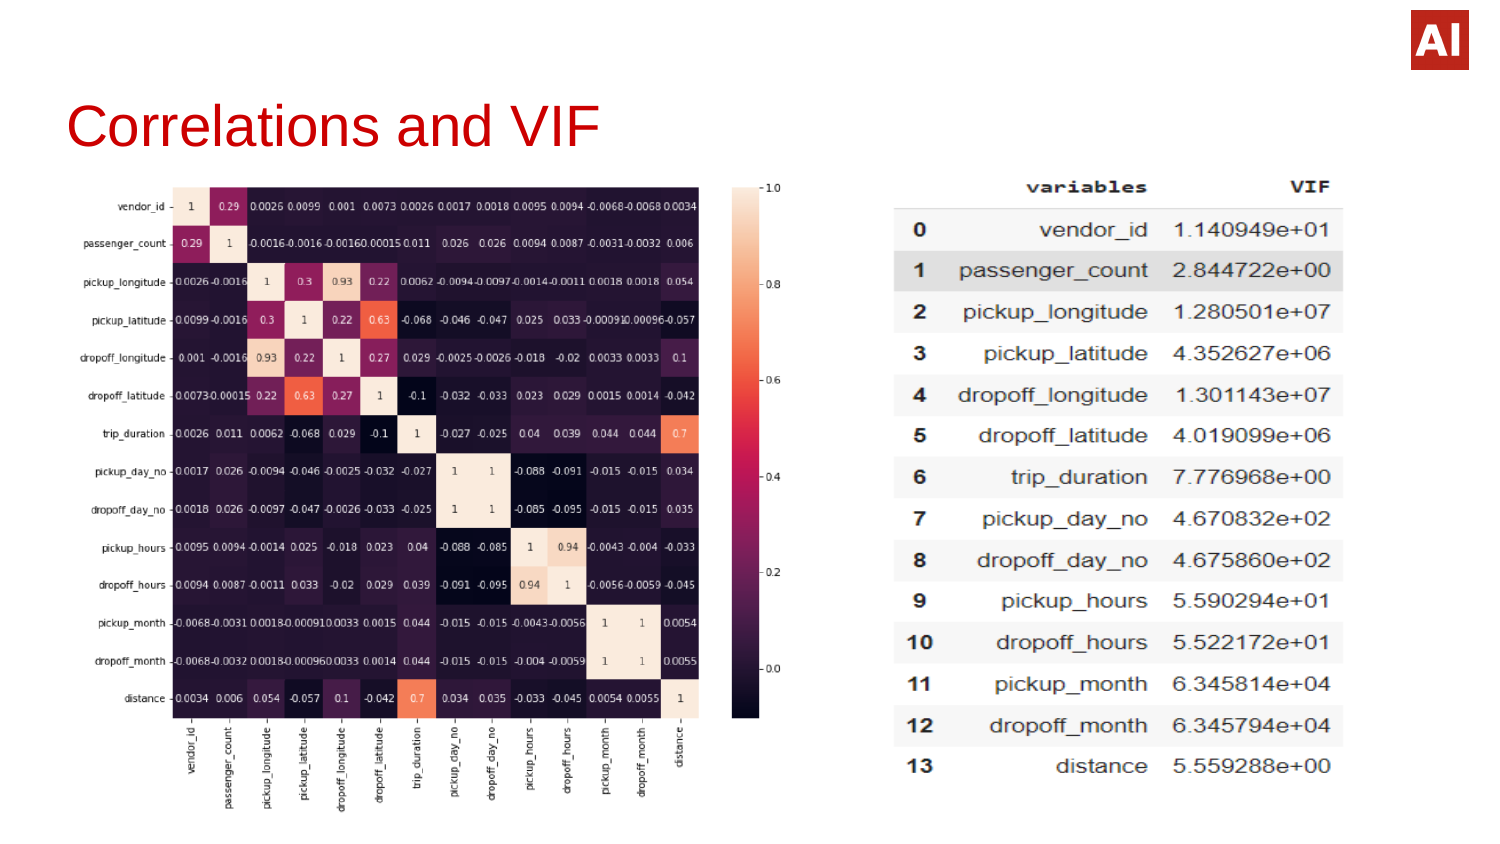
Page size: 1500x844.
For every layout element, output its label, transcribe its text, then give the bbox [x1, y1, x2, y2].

picture [888, 157, 1385, 792]
title Correlations and VIF [51, 72, 1449, 158]
picture [1411, 10, 1469, 70]
picture [50, 179, 809, 815]
